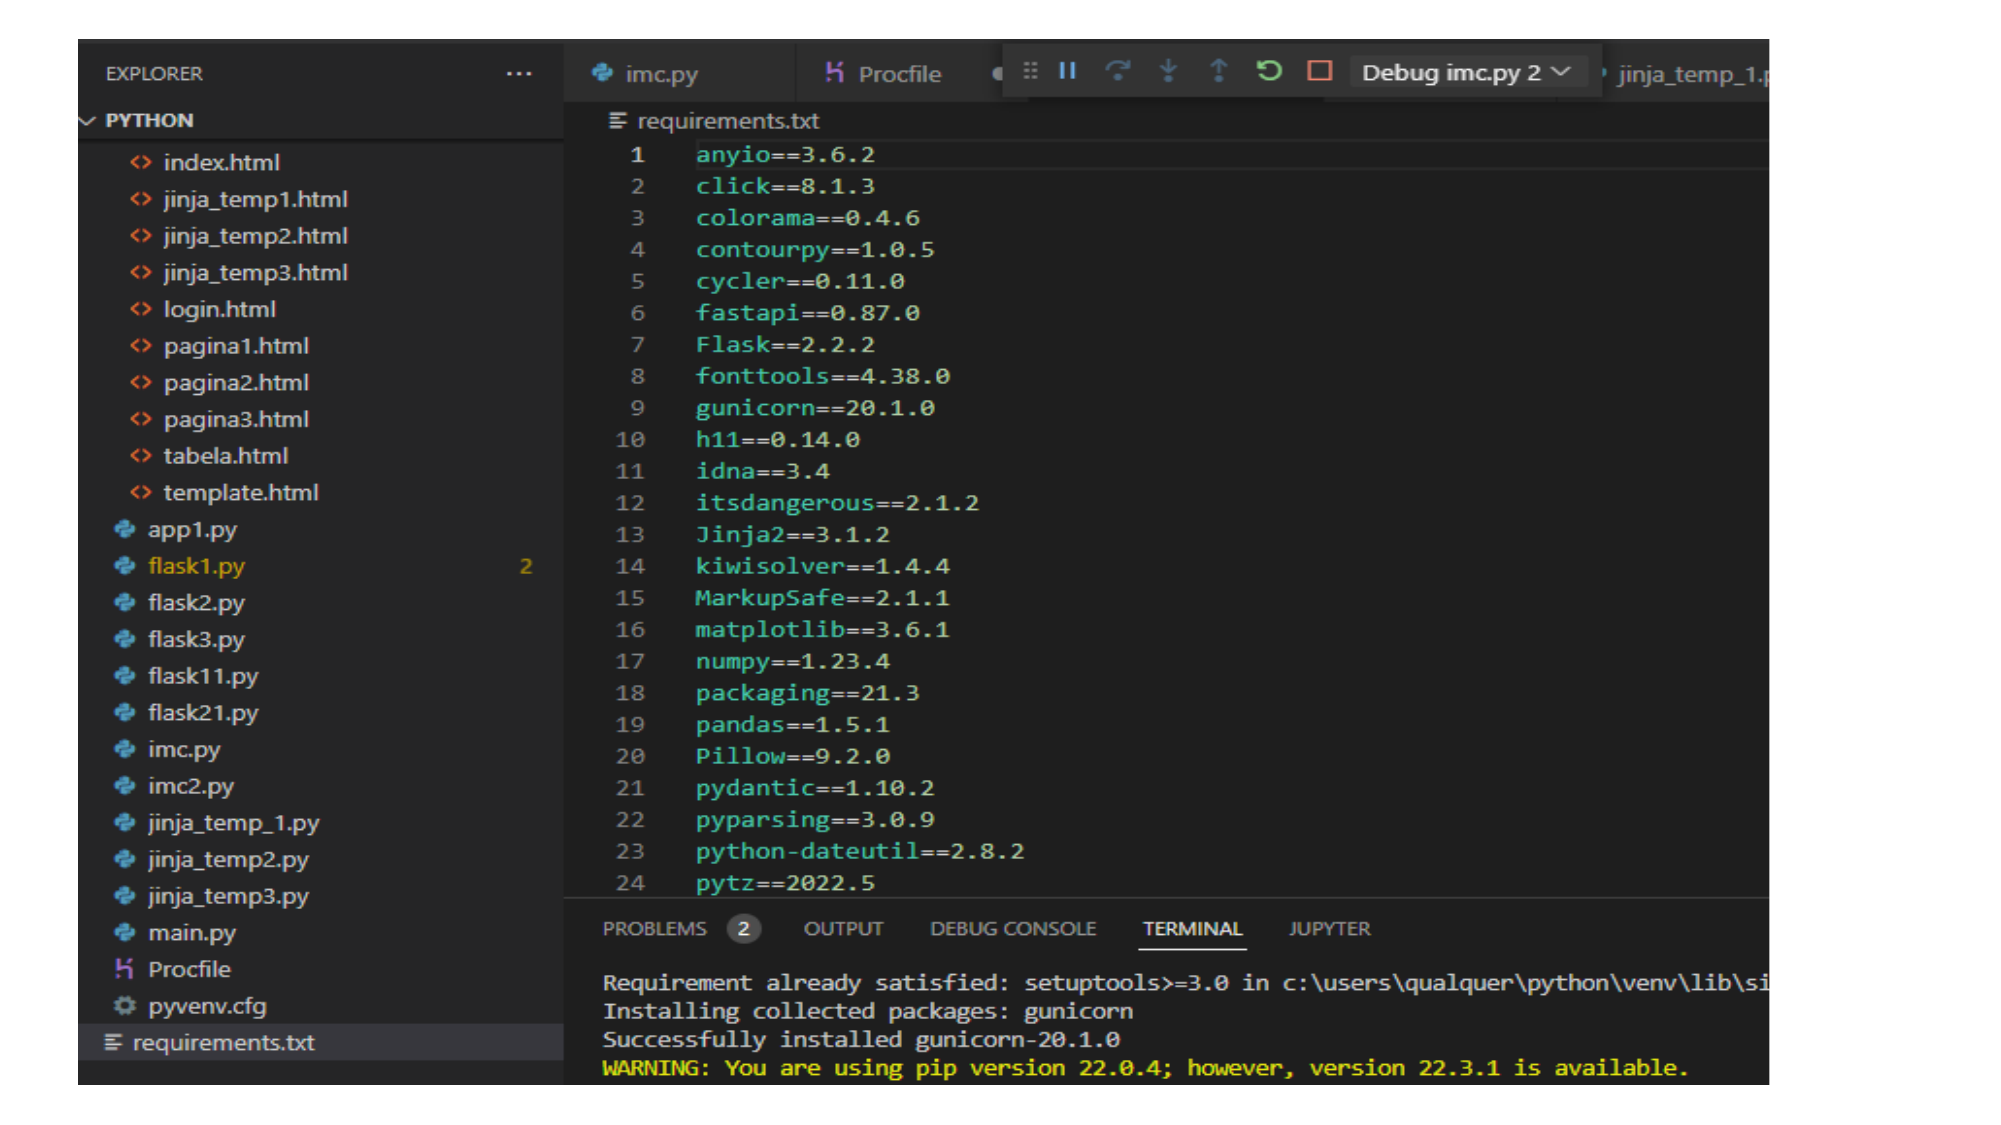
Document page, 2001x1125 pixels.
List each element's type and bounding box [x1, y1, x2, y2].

picture [78, 39, 1770, 1085]
